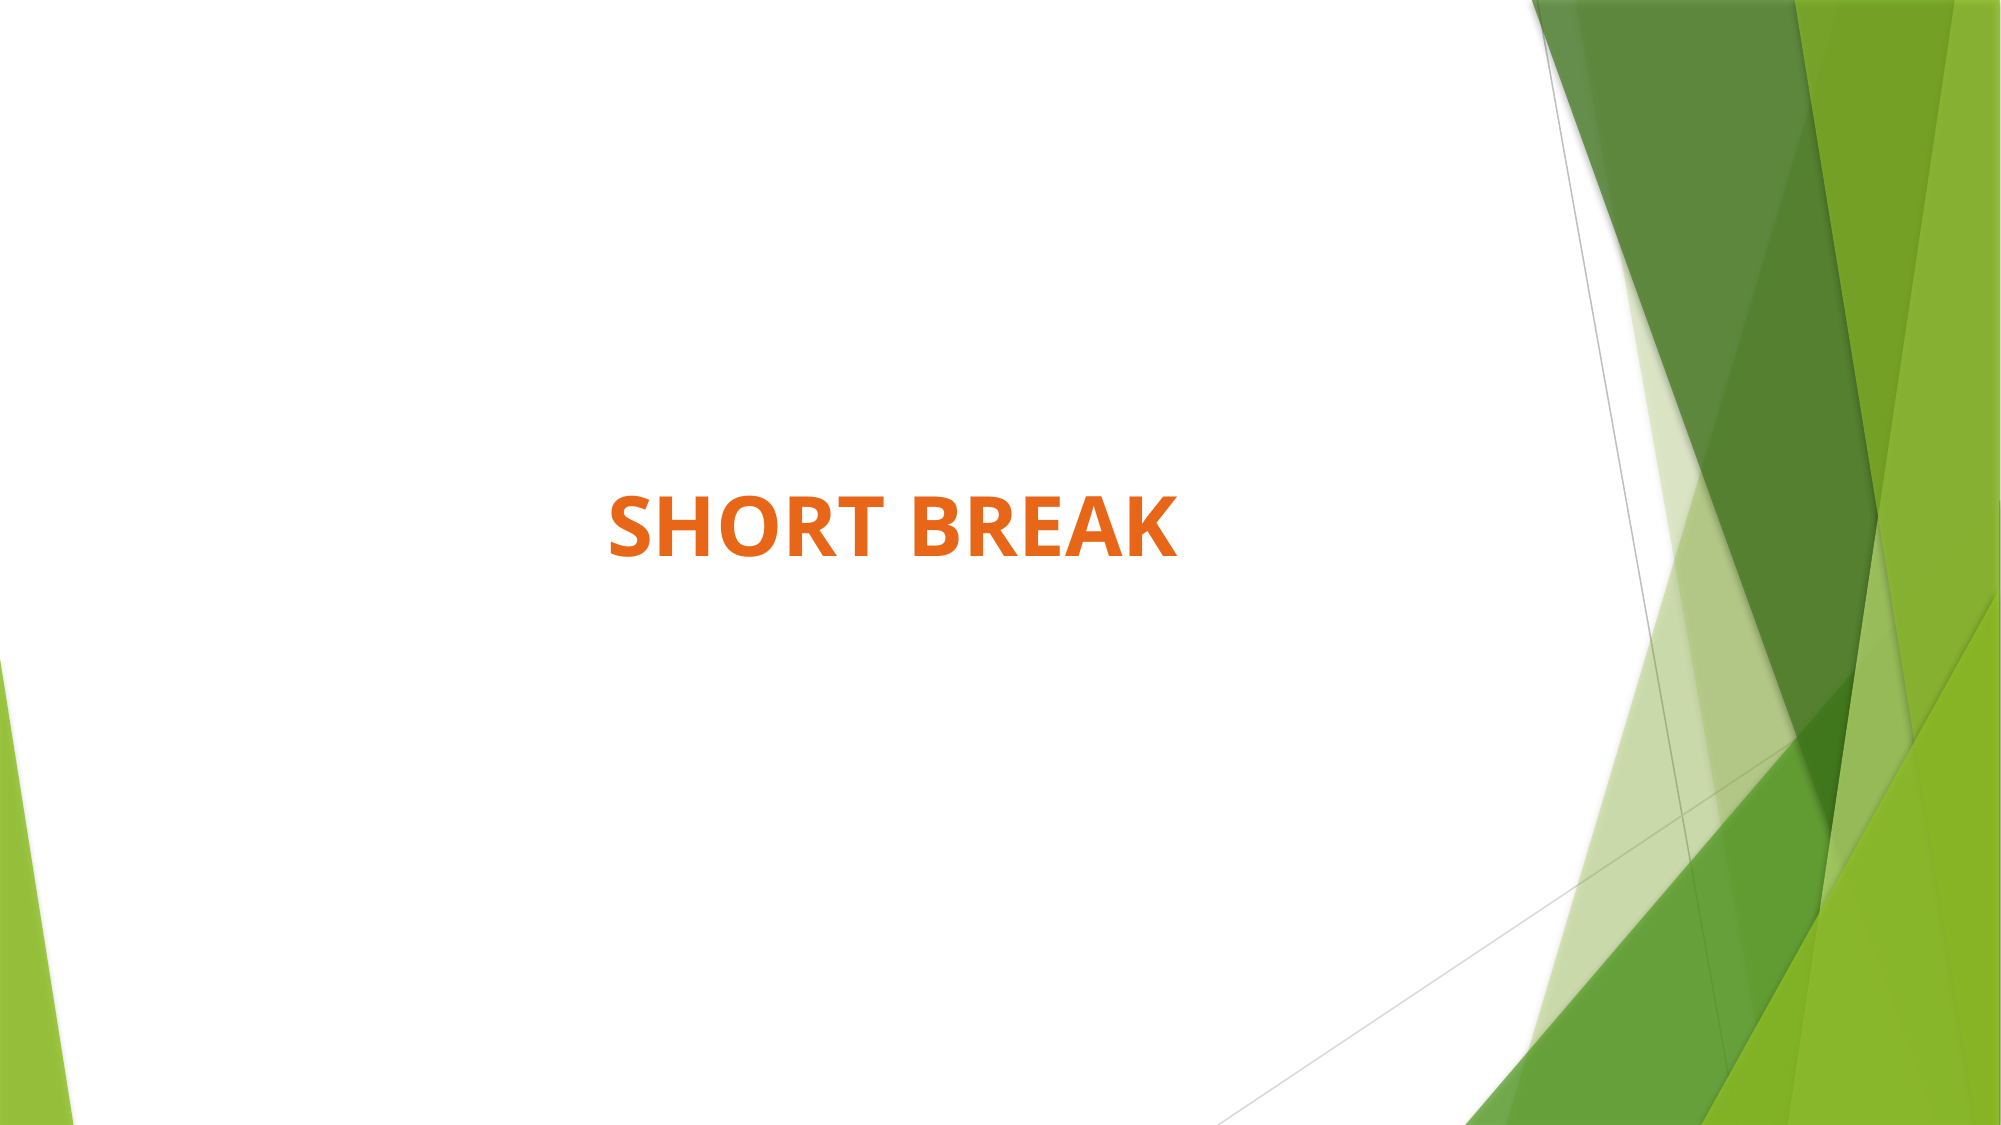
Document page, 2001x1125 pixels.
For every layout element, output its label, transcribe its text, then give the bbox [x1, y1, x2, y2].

title SHORT break [520, 466, 1265, 683]
